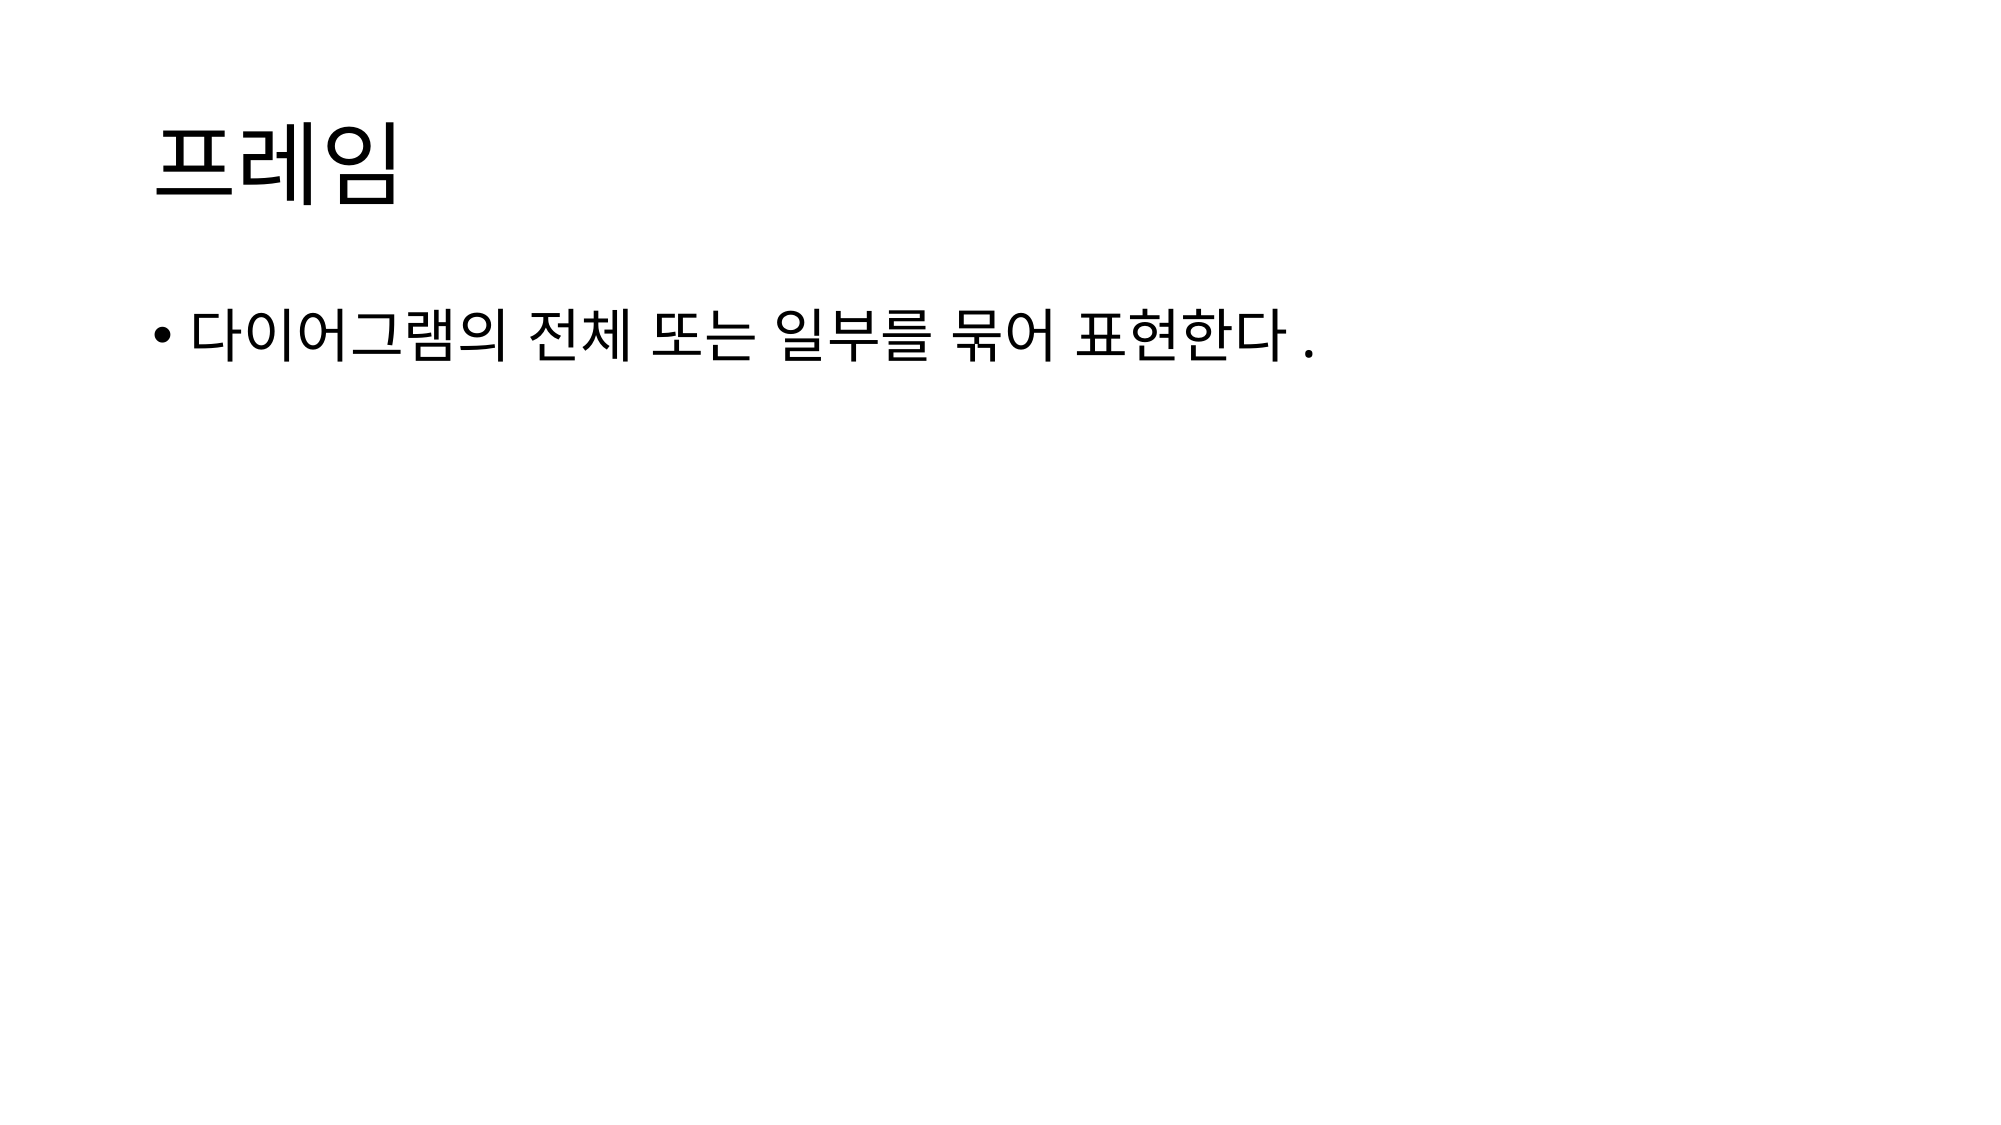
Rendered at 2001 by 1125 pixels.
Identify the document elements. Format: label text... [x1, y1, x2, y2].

title 프레임 [137, 59, 1863, 278]
list 다이어그램의 전체 또는 일부를 묶어 표현한다. [137, 299, 1863, 1014]
